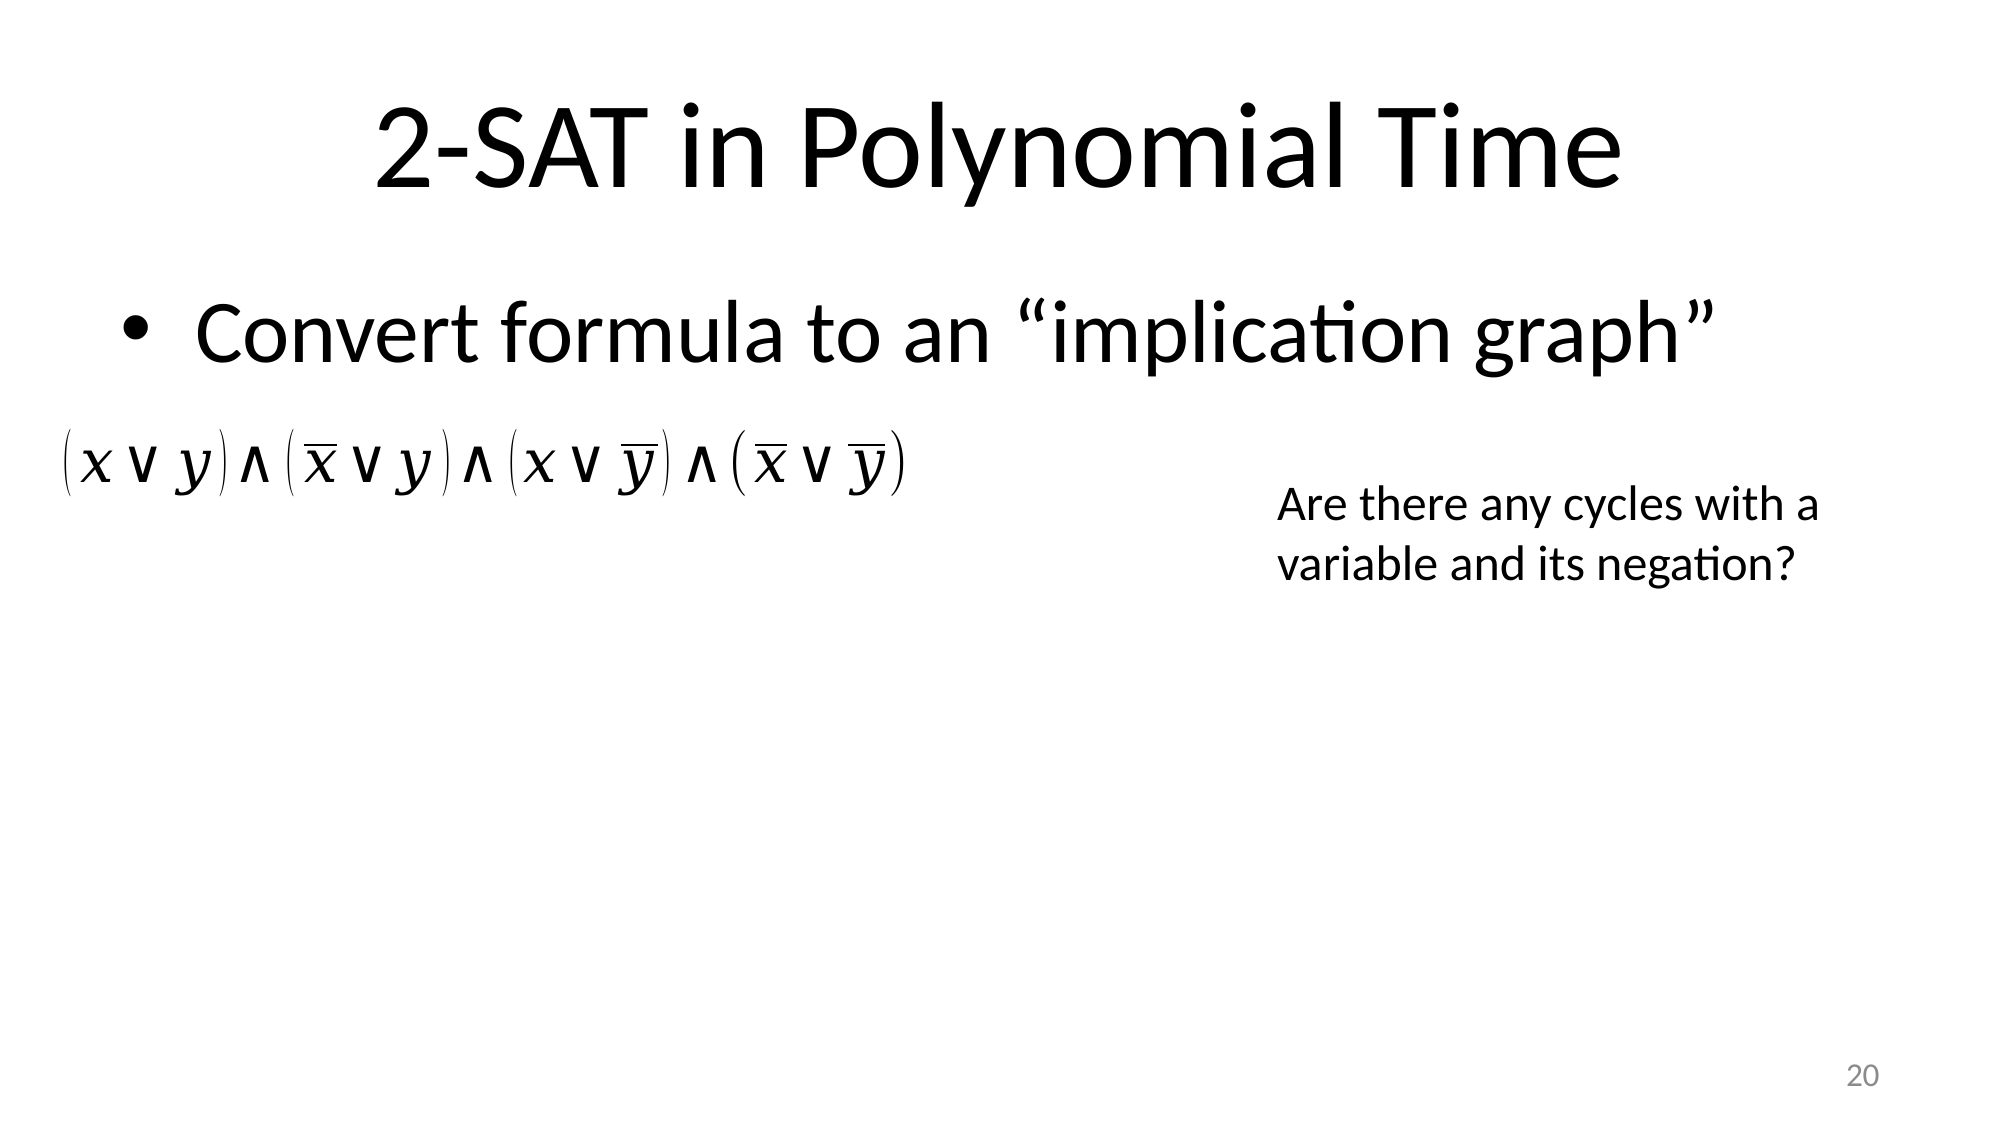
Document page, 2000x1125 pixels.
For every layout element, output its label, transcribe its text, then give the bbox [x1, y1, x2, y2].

list Convert formula to an “implication graph” [99, 262, 1900, 1005]
text_box Are there any cycles with a variable and its negation? [1262, 462, 1838, 598]
title 2-SAT in Polynomial Time [99, 45, 1900, 233]
slide_number 20 [1432, 1042, 1900, 1103]
